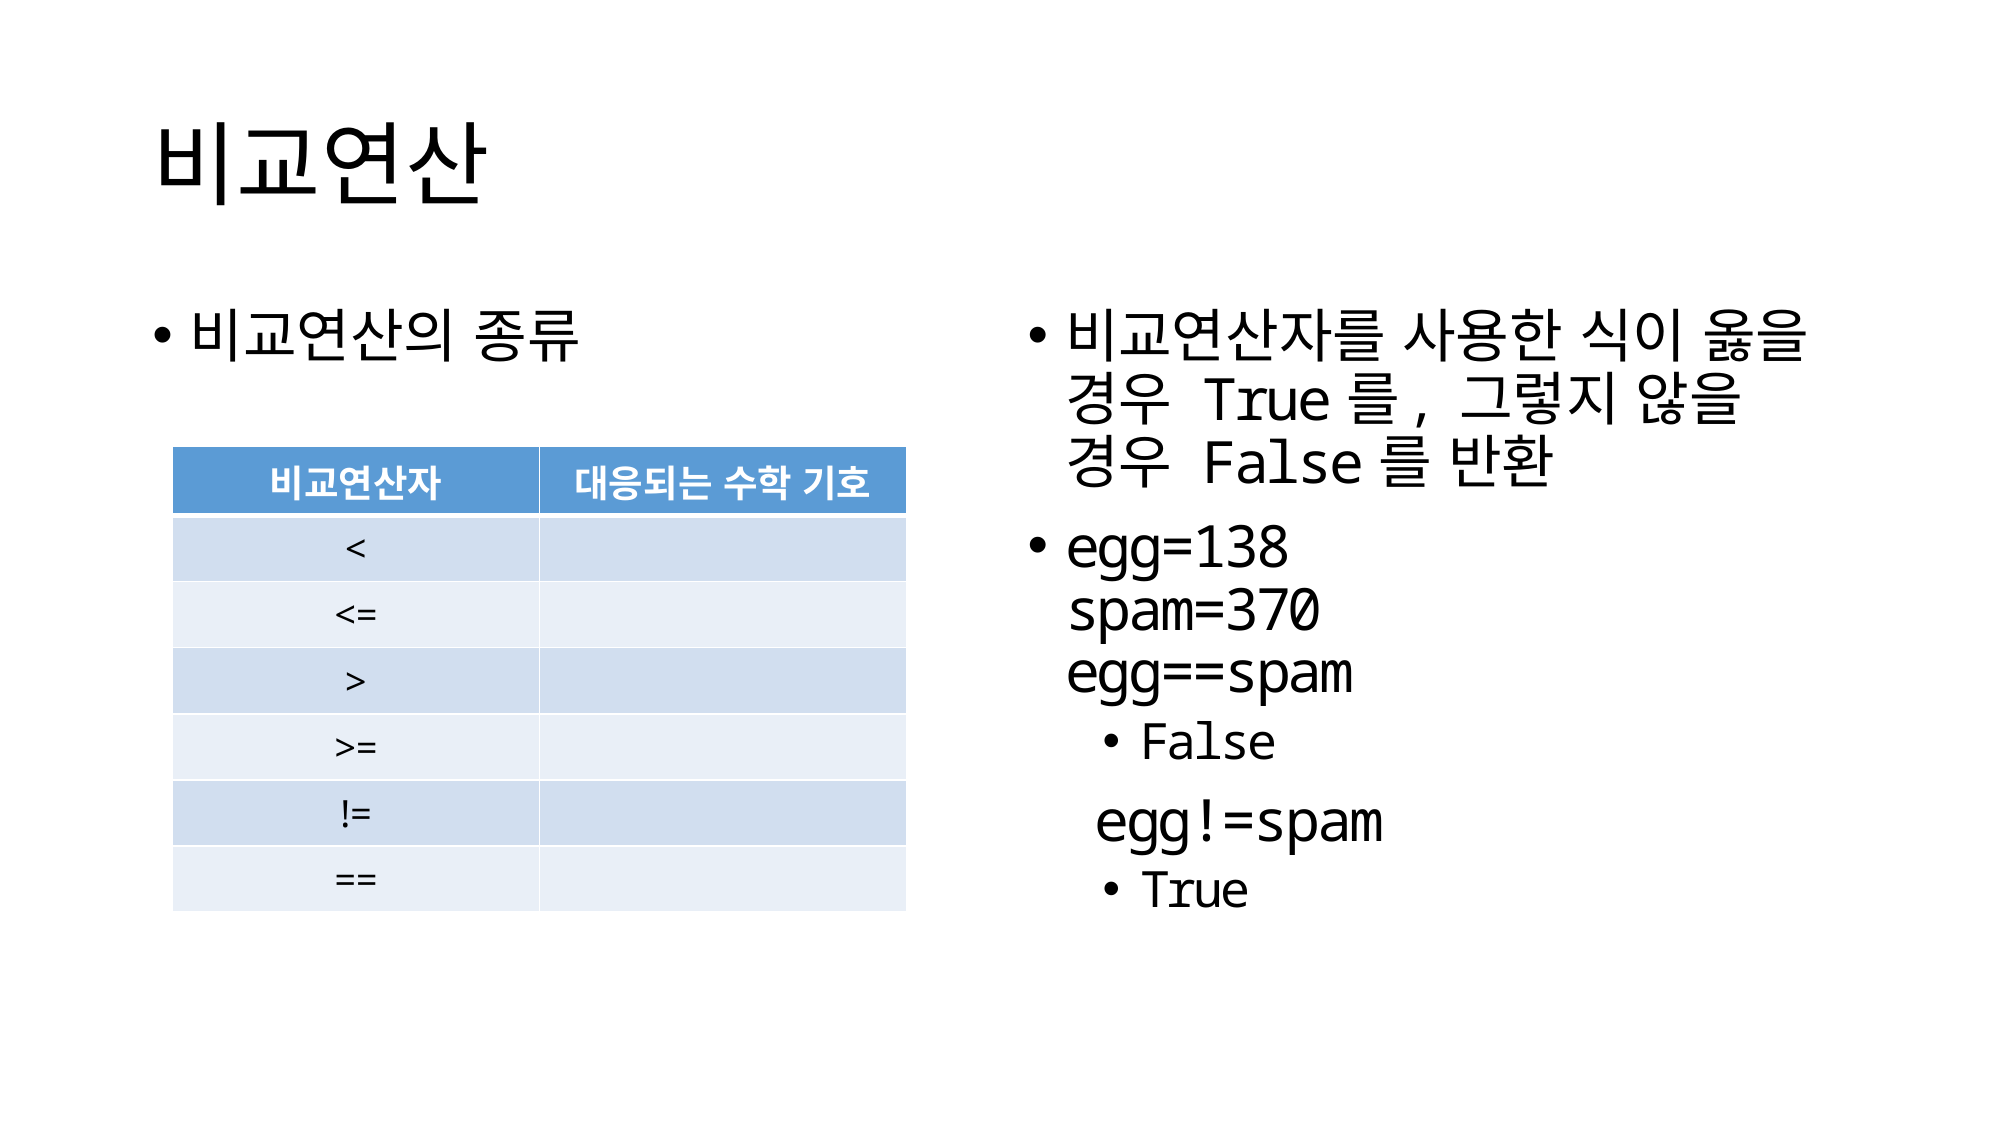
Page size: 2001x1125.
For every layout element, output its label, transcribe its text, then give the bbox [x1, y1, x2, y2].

title 비교연산 [137, 59, 1863, 278]
list 비교연산자를 사용한 식이 옳을 경우 True를, 그렇지 않을 경우 False를 반환 egg=138 spam=370 egg==spam False egg!=spam True [1012, 299, 1863, 1014]
list 비교연산의 종류 [137, 299, 988, 1014]
